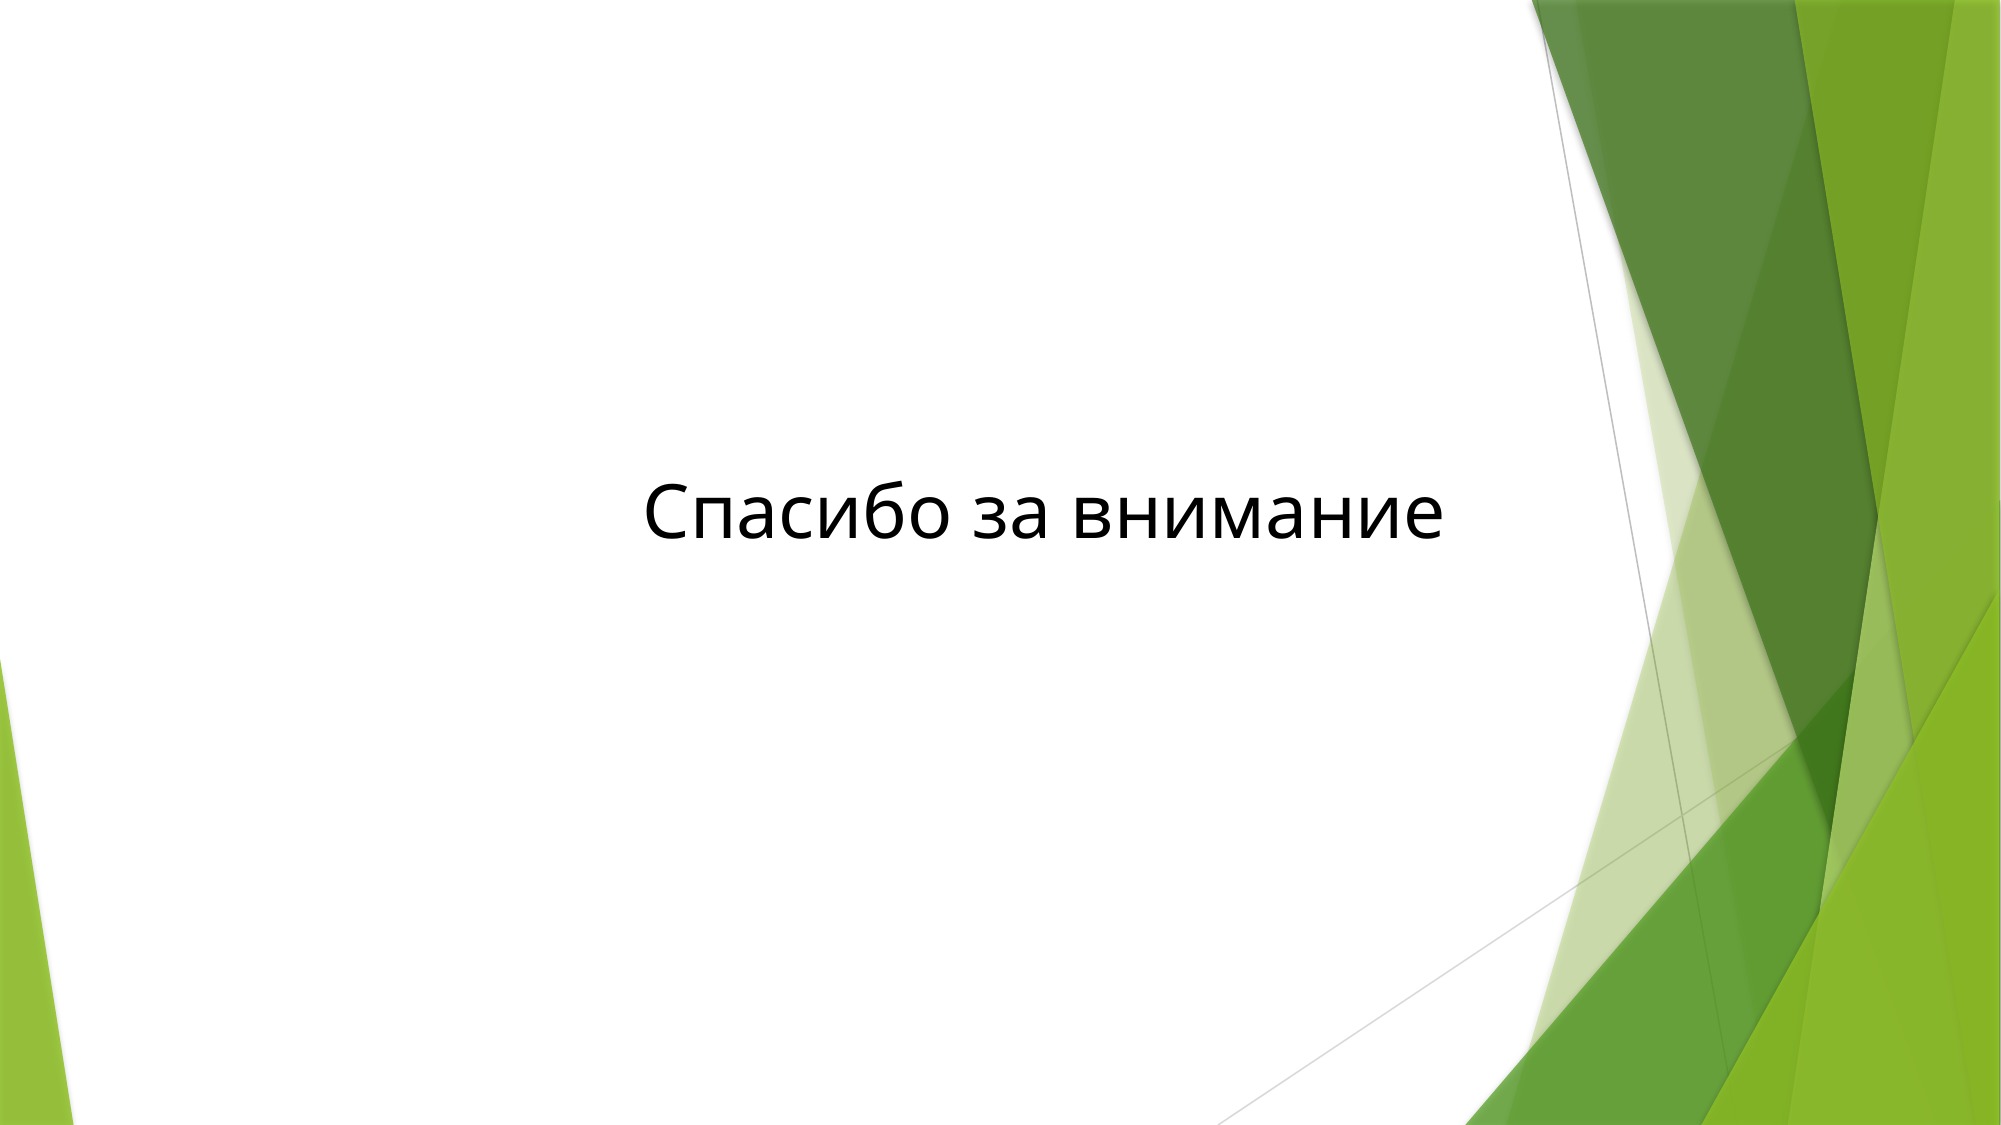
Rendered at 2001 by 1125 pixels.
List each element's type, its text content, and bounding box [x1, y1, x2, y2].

text_box Спасибо за внимание [627, 456, 1811, 562]
